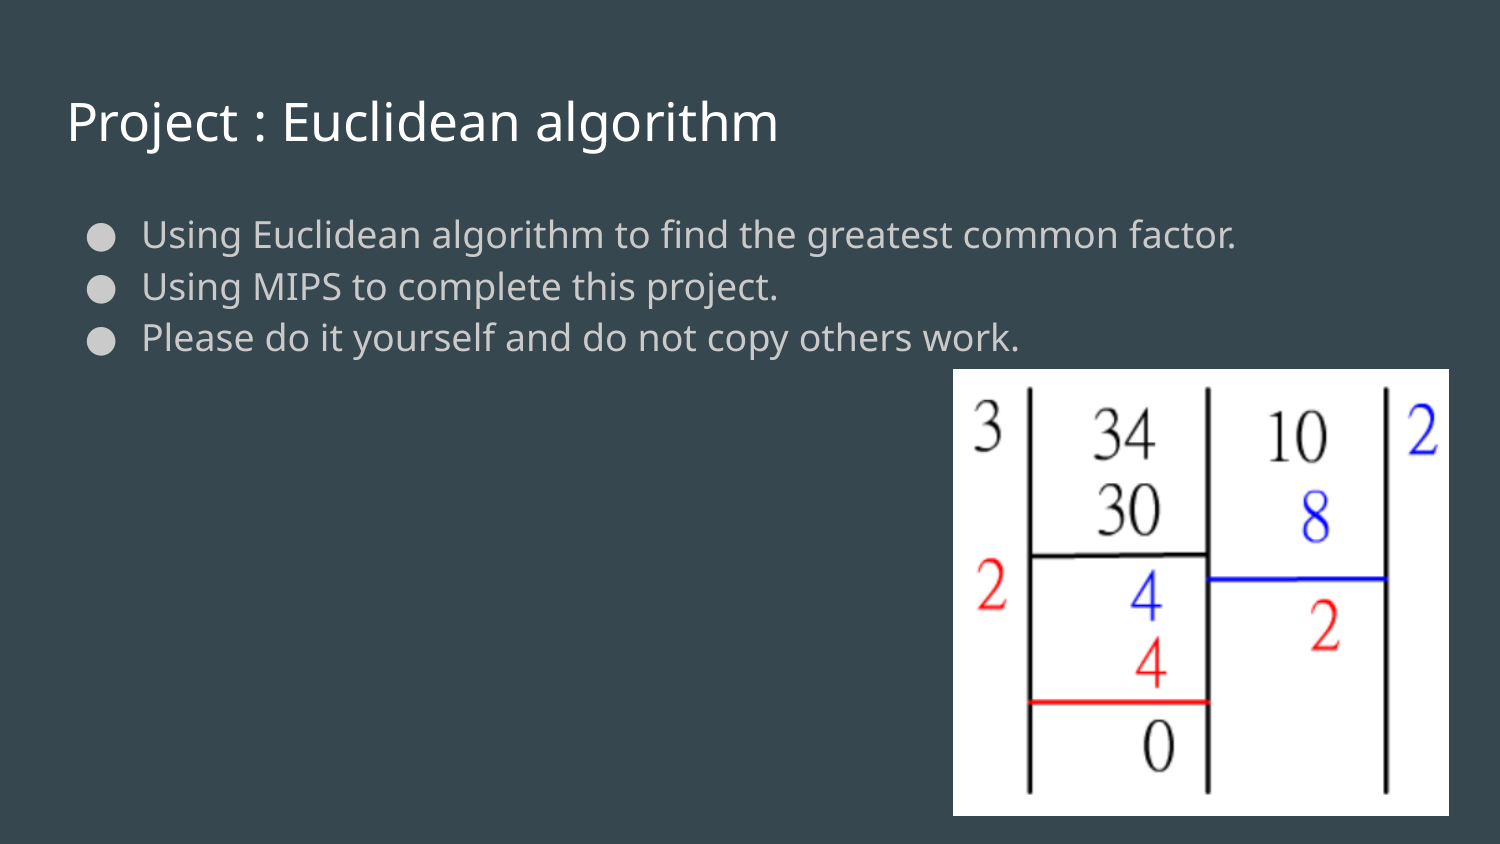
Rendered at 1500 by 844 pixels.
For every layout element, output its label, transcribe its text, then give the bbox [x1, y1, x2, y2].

list Using Euclidean algorithm to find the greatest common factor. Using MIPS to complete this project. Please do it yourself and do not copy others work. [51, 189, 1421, 395]
title Project : Euclidean algorithm [51, 72, 1449, 167]
picture [953, 369, 1450, 816]
